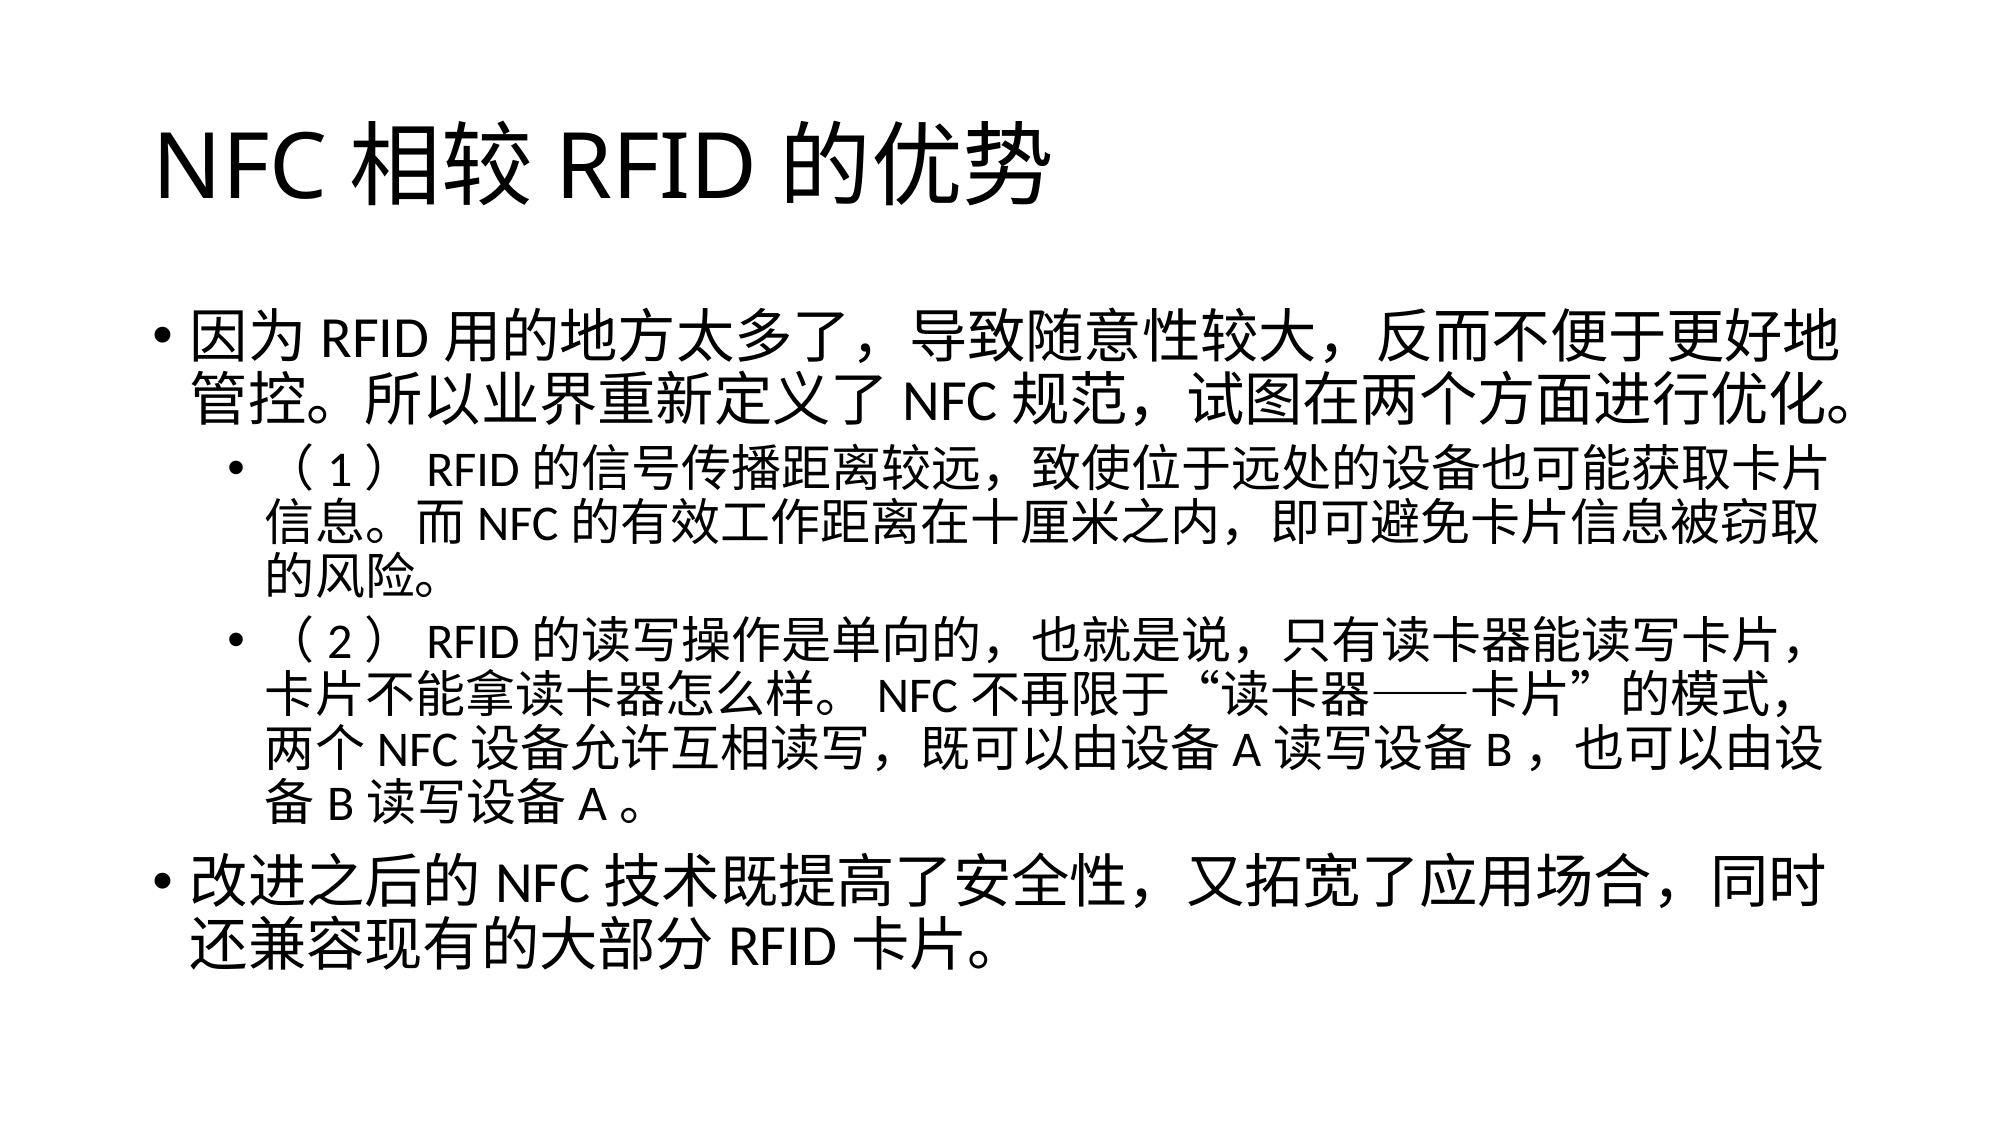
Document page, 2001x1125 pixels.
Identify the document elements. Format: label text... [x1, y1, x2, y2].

list 因为RFID用的地方太多了，导致随意性较大，反而不便于更好地管控。所以业界重新定义了NFC规范，试图在两个方面进行优化。 （1）RFID的信号传播距离较远，致使位于远处的设备也可能获取卡片信息。而NFC的有效工作距离在十厘米之内，即可避免卡片信息被窃取的风险。 （2）RFID的读写操作是单向的，也就是说，只有读卡器能读写卡片，卡片不能拿读卡器怎么样。NFC不再限于“读卡器——卡片”的模式，两个NFC设备允许互相读写，既可以由设备A读写设备B，也可以由设备B读写设备A。 改进之后的NFC技术既提高了安全性，又拓宽了应用场合，同时还兼容现有的大部分RFID卡片。 [137, 299, 1863, 1014]
title NFC相较RFID的优势 [137, 59, 1863, 278]
